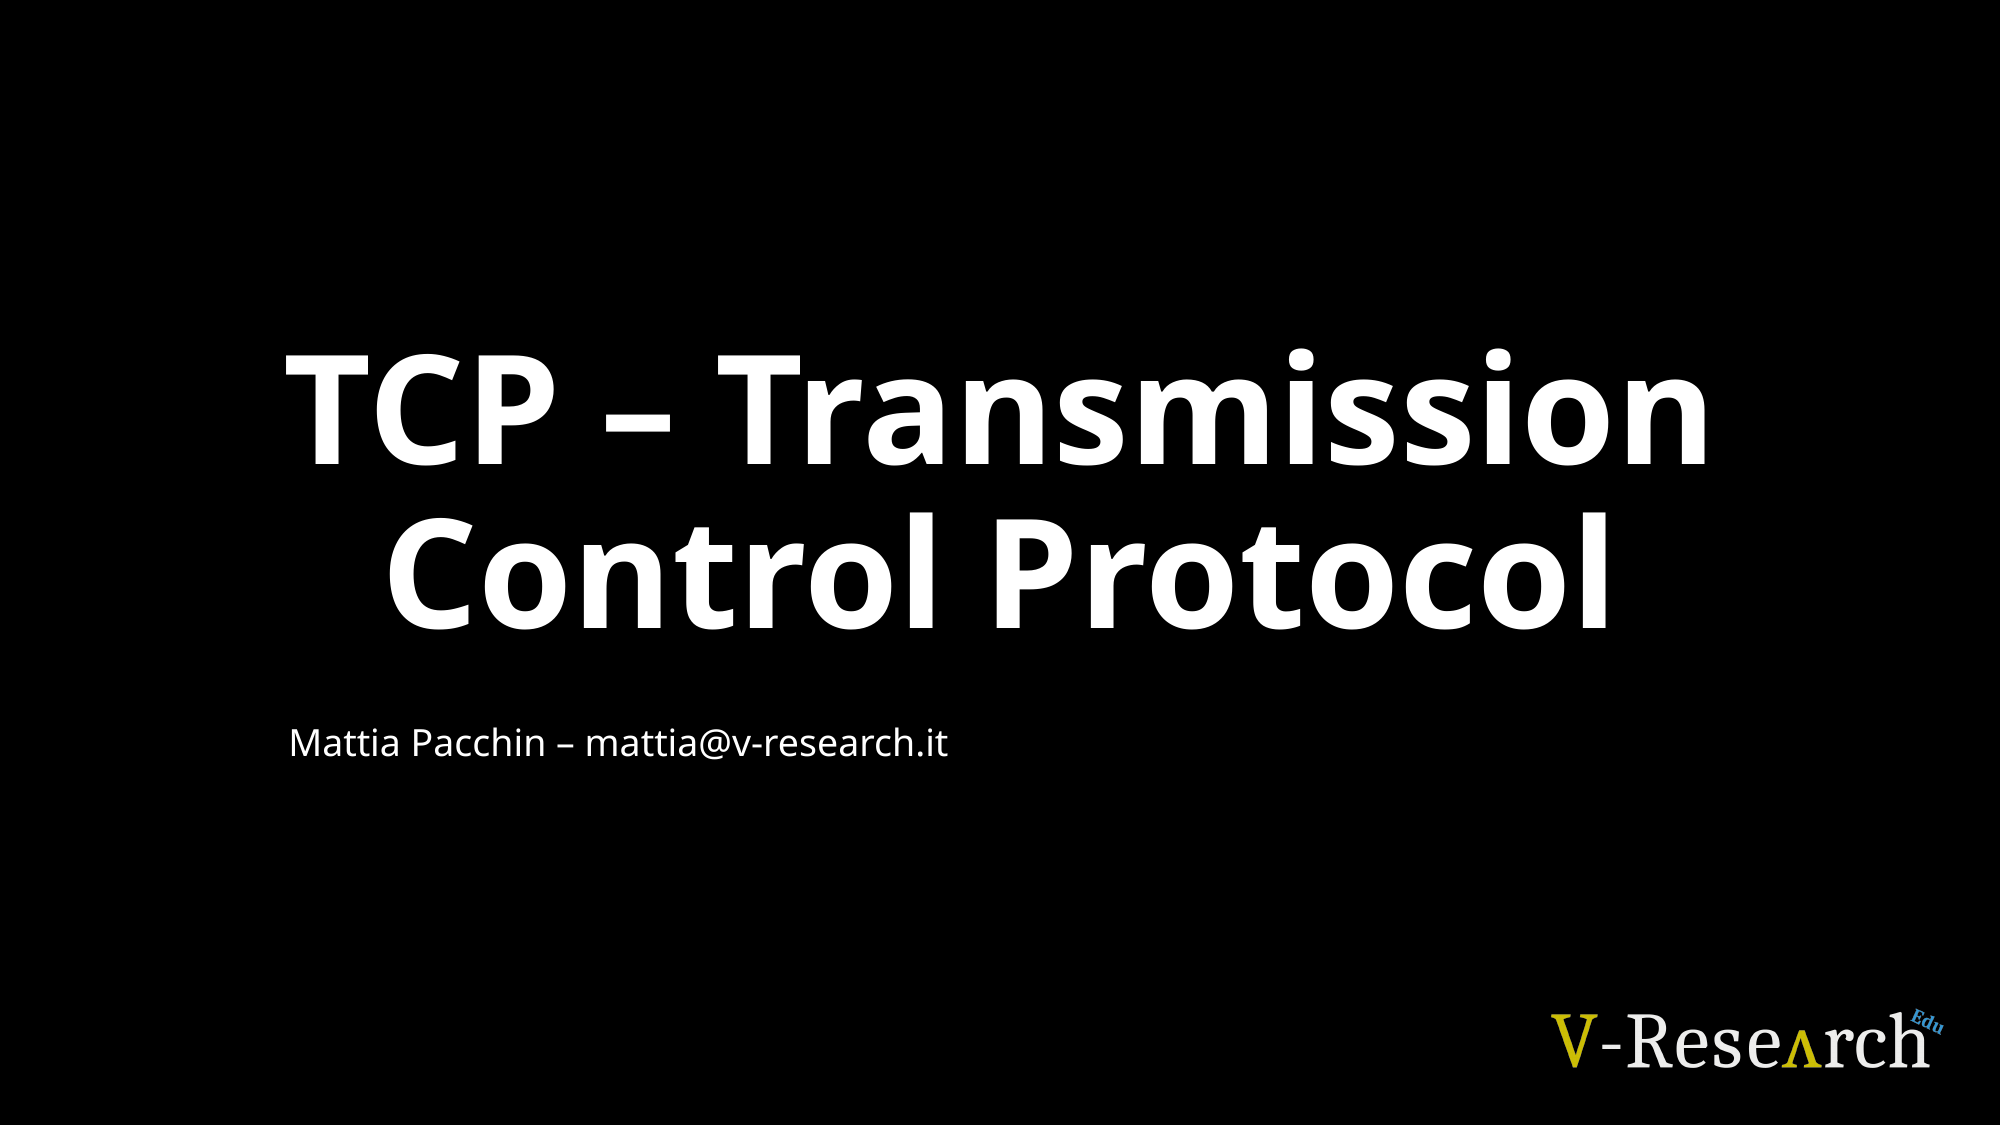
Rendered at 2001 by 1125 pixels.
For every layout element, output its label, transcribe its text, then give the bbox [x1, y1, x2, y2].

picture [1551, 1005, 1948, 1068]
title TCP – Transmission Control Protocol [249, 184, 1750, 670]
subtitle Mattia Pacchin – mattia@v-research.it [273, 716, 1750, 852]
